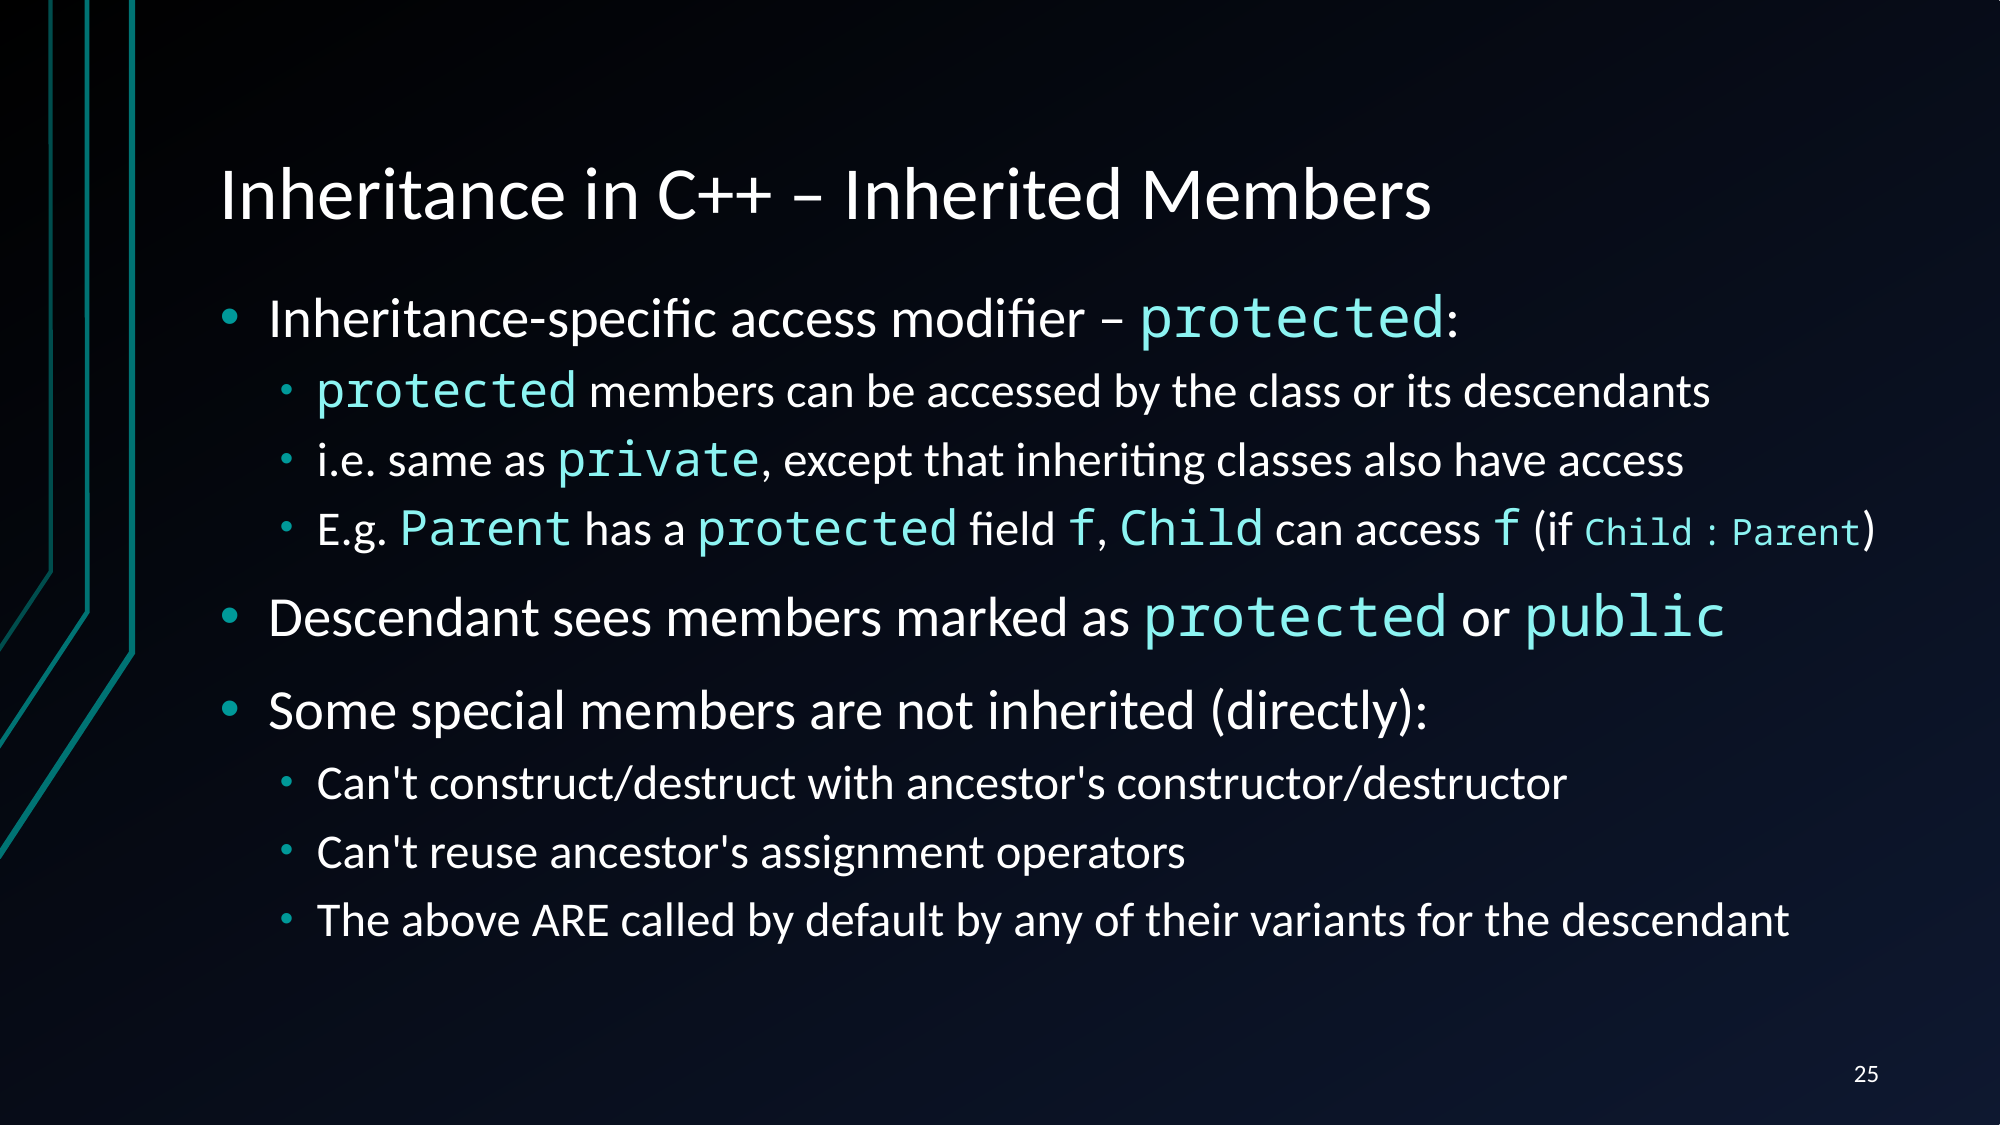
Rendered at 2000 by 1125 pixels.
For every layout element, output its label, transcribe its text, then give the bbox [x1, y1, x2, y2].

slide_number 25 [1732, 1042, 1900, 1103]
title Inheritance in C++ – Inherited Members [199, 45, 1900, 246]
list Inheritance-specific access modifier – protected: protected members can be accessed by the class or its descendants i.e. same as private, except that inheriting classes also have access E.g. Parent has a protected field f, Child can access f (if Child : Parent) Descendant sees members marked as protected or public Some special members are not inherited (directly): Can't construct/destruct with ancestor's constructor/destructor Can't reuse ancestor's assignment operators The above ARE called by default by any of their variants for the descendant [199, 279, 1900, 1012]
